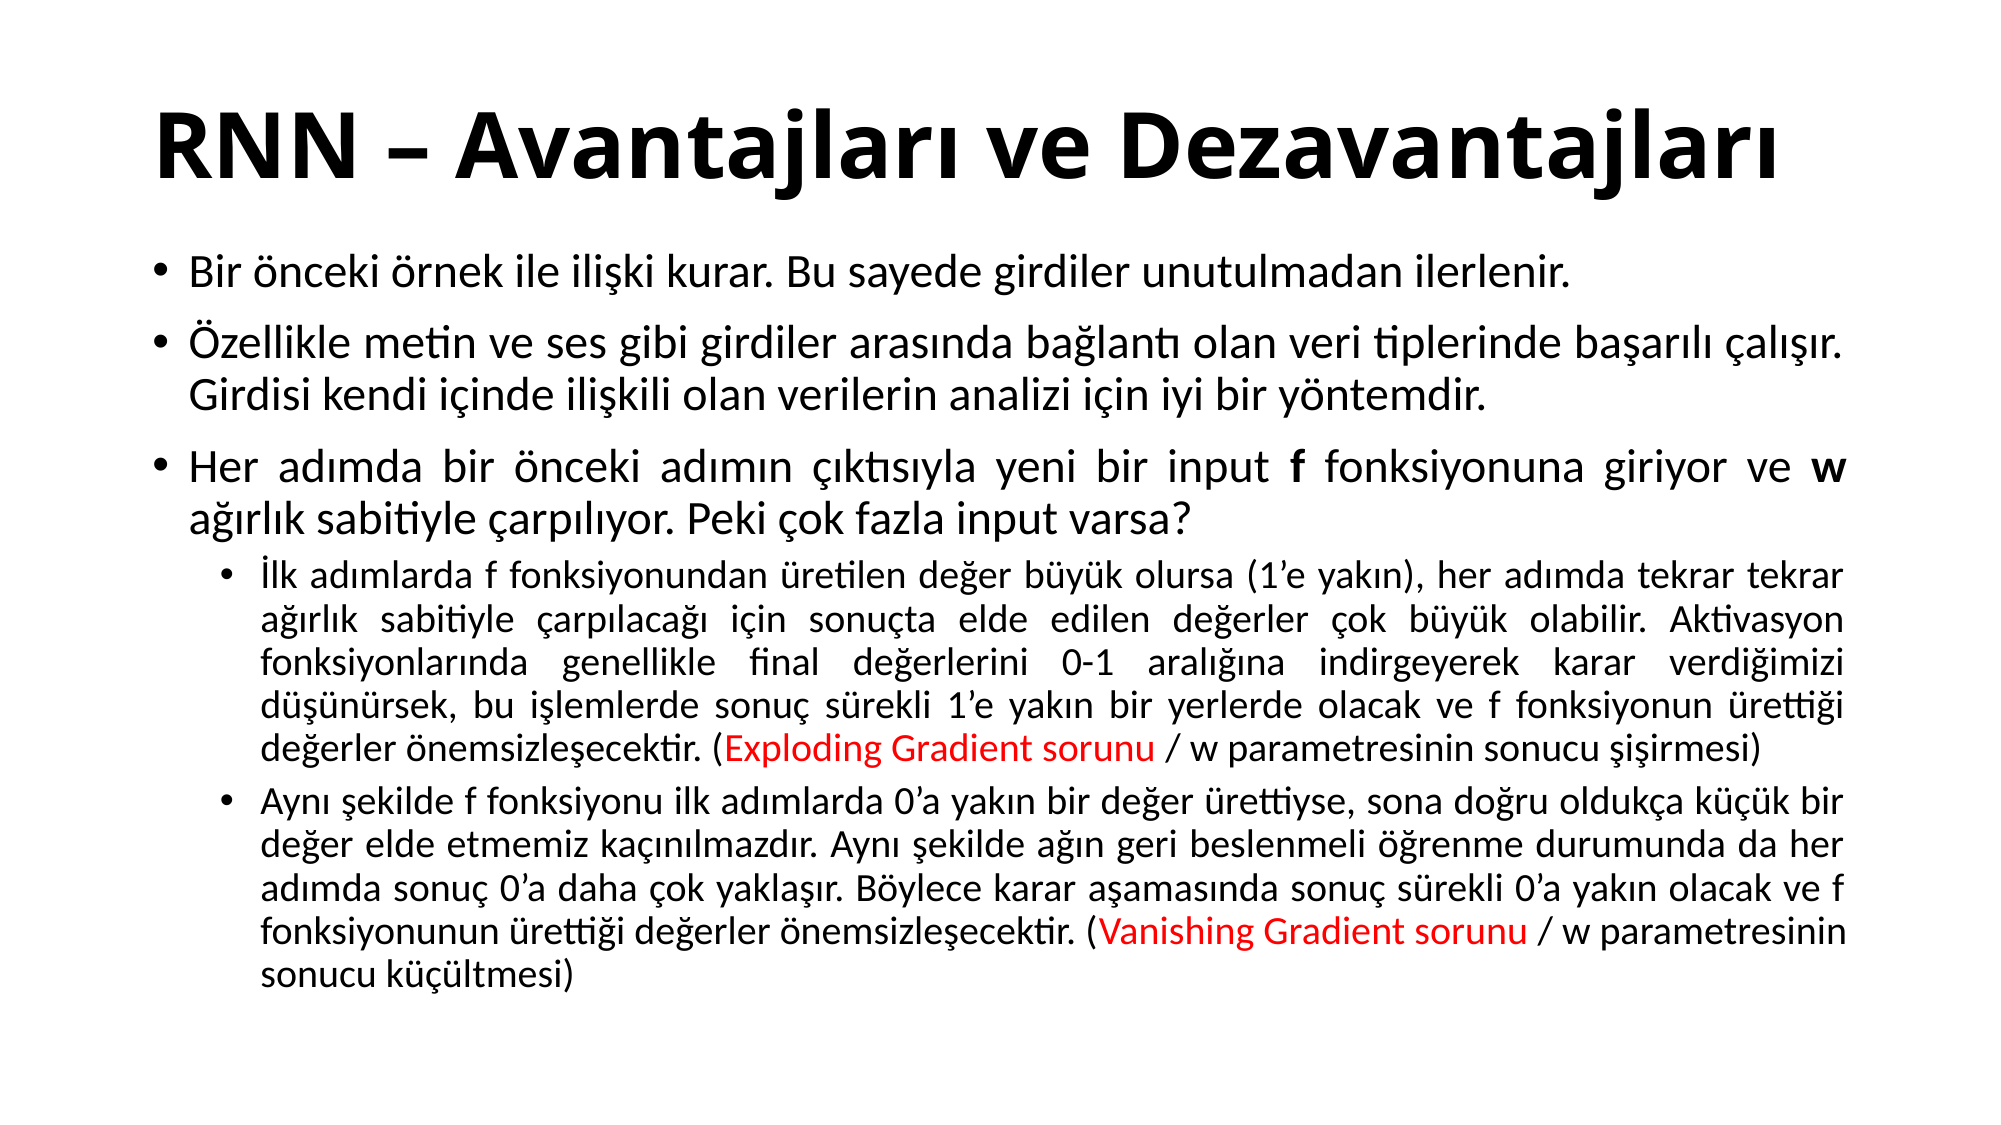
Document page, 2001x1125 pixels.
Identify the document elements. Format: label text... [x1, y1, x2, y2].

title RNN – Avantajları ve Dezavantajları [137, 59, 1863, 238]
list Bir önceki örnek ile ilişki kurar. Bu sayede girdiler unutulmadan ilerlenir. Özellikle metin ve ses gibi girdiler arasında bağlantı olan veri tiplerinde başarılı çalışır. Girdisi kendi içinde ilişkili olan verilerin analizi için iyi bir yöntemdir. Her adımda bir önceki adımın çıktısıyla yeni bir input f fonksiyonuna giriyor ve w ağırlık sabitiyle çarpılıyor. Peki çok fazla input varsa? İlk adımlarda f fonksiyonundan üretilen değer büyük olursa (1’e yakın), her adımda tekrar tekrar ağırlık sabitiyle çarpılacağı için sonuçta elde edilen değerler çok büyük olabilir. Aktivasyon fonksiyonlarında genellikle final değerlerini 0-1 aralığına indirgeyerek karar verdiğimizi düşünürsek, bu işlemlerde sonuç sürekli 1’e yakın bir yerlerde olacak ve f fonksiyonun ürettiği değerler önemsizleşecektir. (Exploding Gradient sorunu / w parametresinin sonucu şişirmesi) Aynı şekilde f fonksiyonu ilk adımlarda 0’a yakın bir değer ürettiyse, sona doğru oldukça küçük bir değer elde etmemiz kaçınılmazdır. Aynı şekilde ağın geri beslenmeli öğrenme durumunda da her adımda sonuç 0’a daha çok yaklaşır. Böylece karar aşamasında sonuç sürekli 0’a yakın olacak ve f fonksiyonunun ürettiği değerler önemsizleşecektir. (Vanishing Gradient sorunu / w parametresinin sonucu küçültmesi) [137, 238, 1863, 1014]
